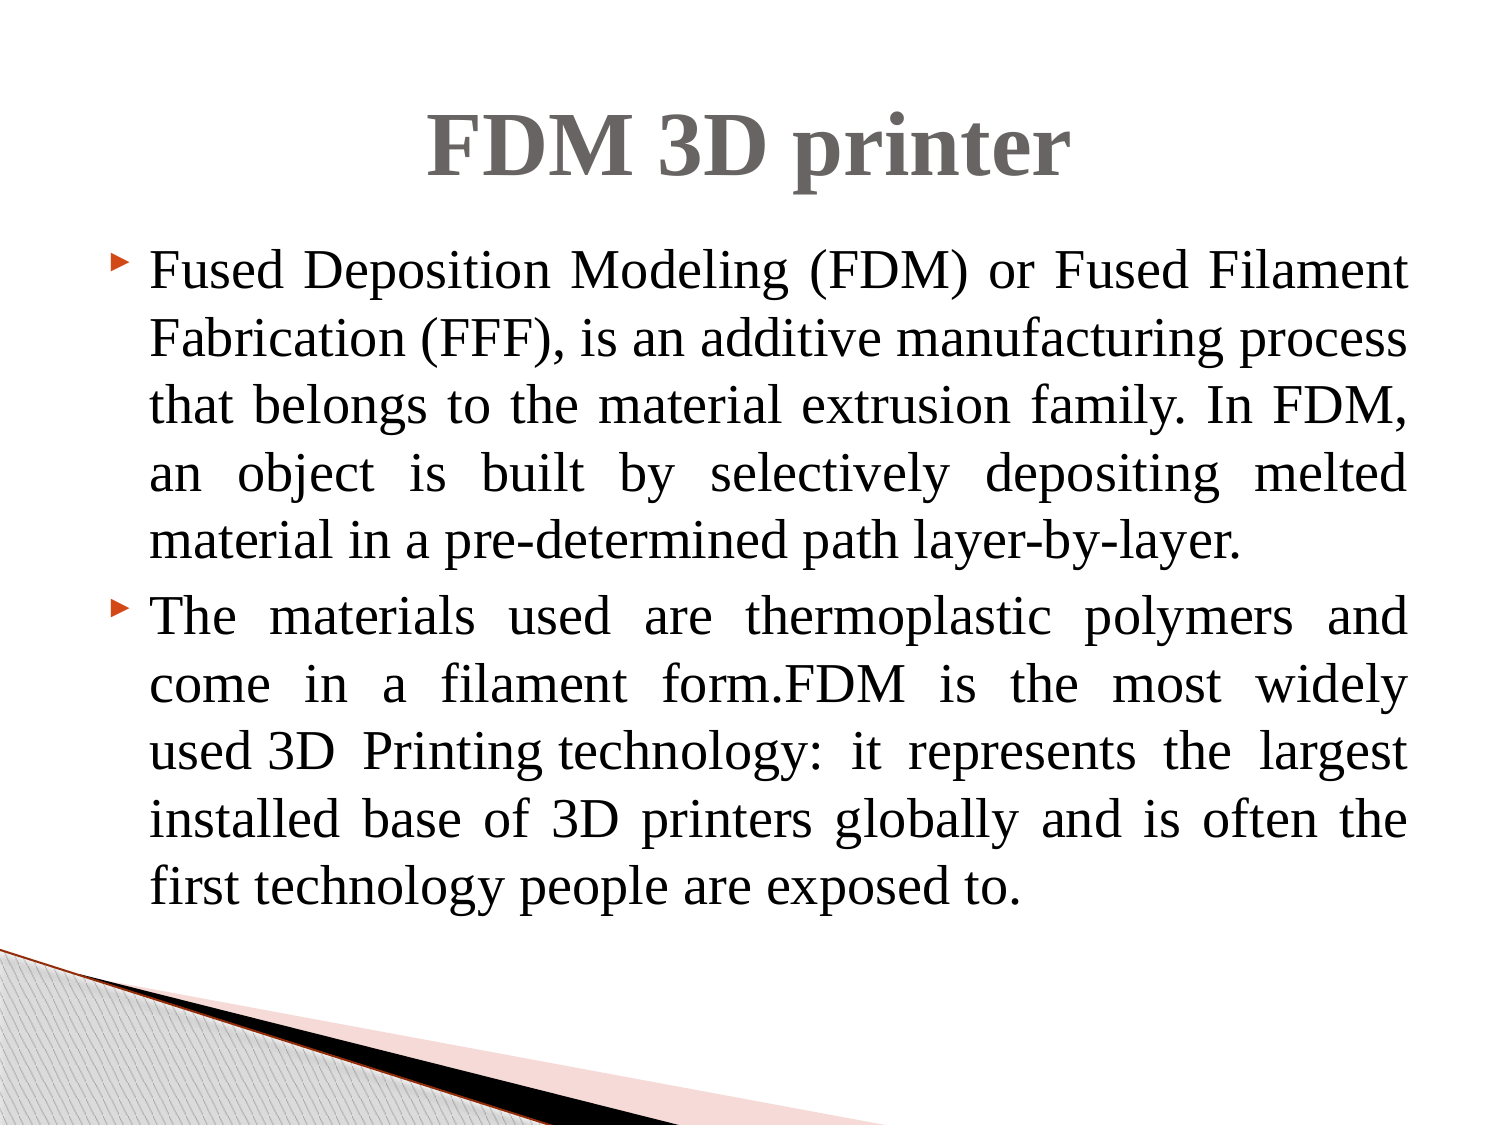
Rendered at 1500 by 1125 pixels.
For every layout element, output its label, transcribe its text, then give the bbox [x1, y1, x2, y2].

list Fused Deposition Modeling (FDM) or Fused Filament Fabrication (FFF), is an additive manufacturing process that belongs to the material extrusion family. In FDM, an object is built by selectively depositing melted material in a pre-determined path layer-by-layer. The materials used are thermoplastic polymers and come in a filament form.FDM is the most widely used 3D Printing technology: it represents the largest installed base of 3D printers globally and is often the first technology people are exposed to. [75, 233, 1425, 1063]
title FDM 3D printer [75, 45, 1425, 233]
